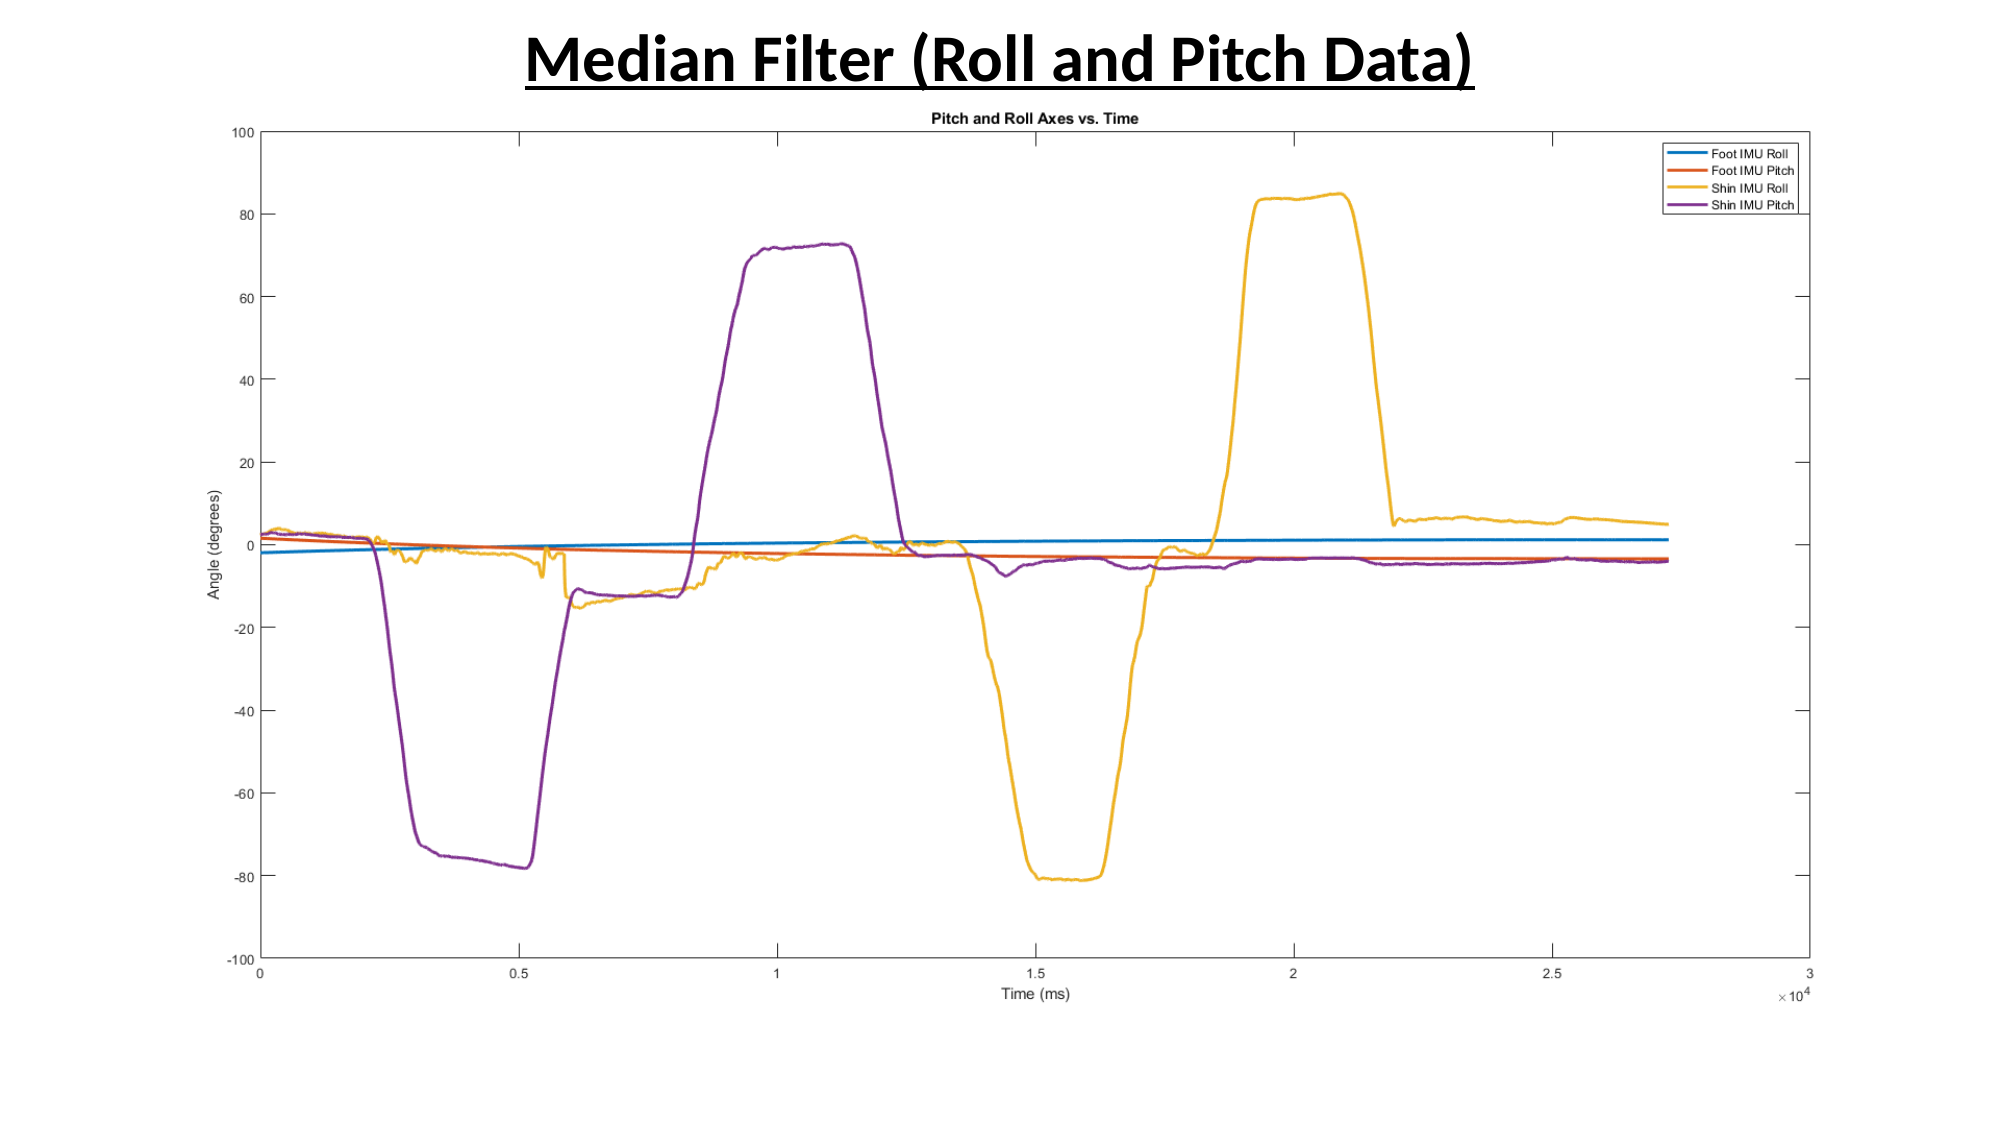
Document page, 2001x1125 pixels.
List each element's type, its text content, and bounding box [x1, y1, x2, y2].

picture [0, 55, 2000, 1070]
text_box Median Filter (Roll and Pitch Data) [509, 7, 1490, 55]
